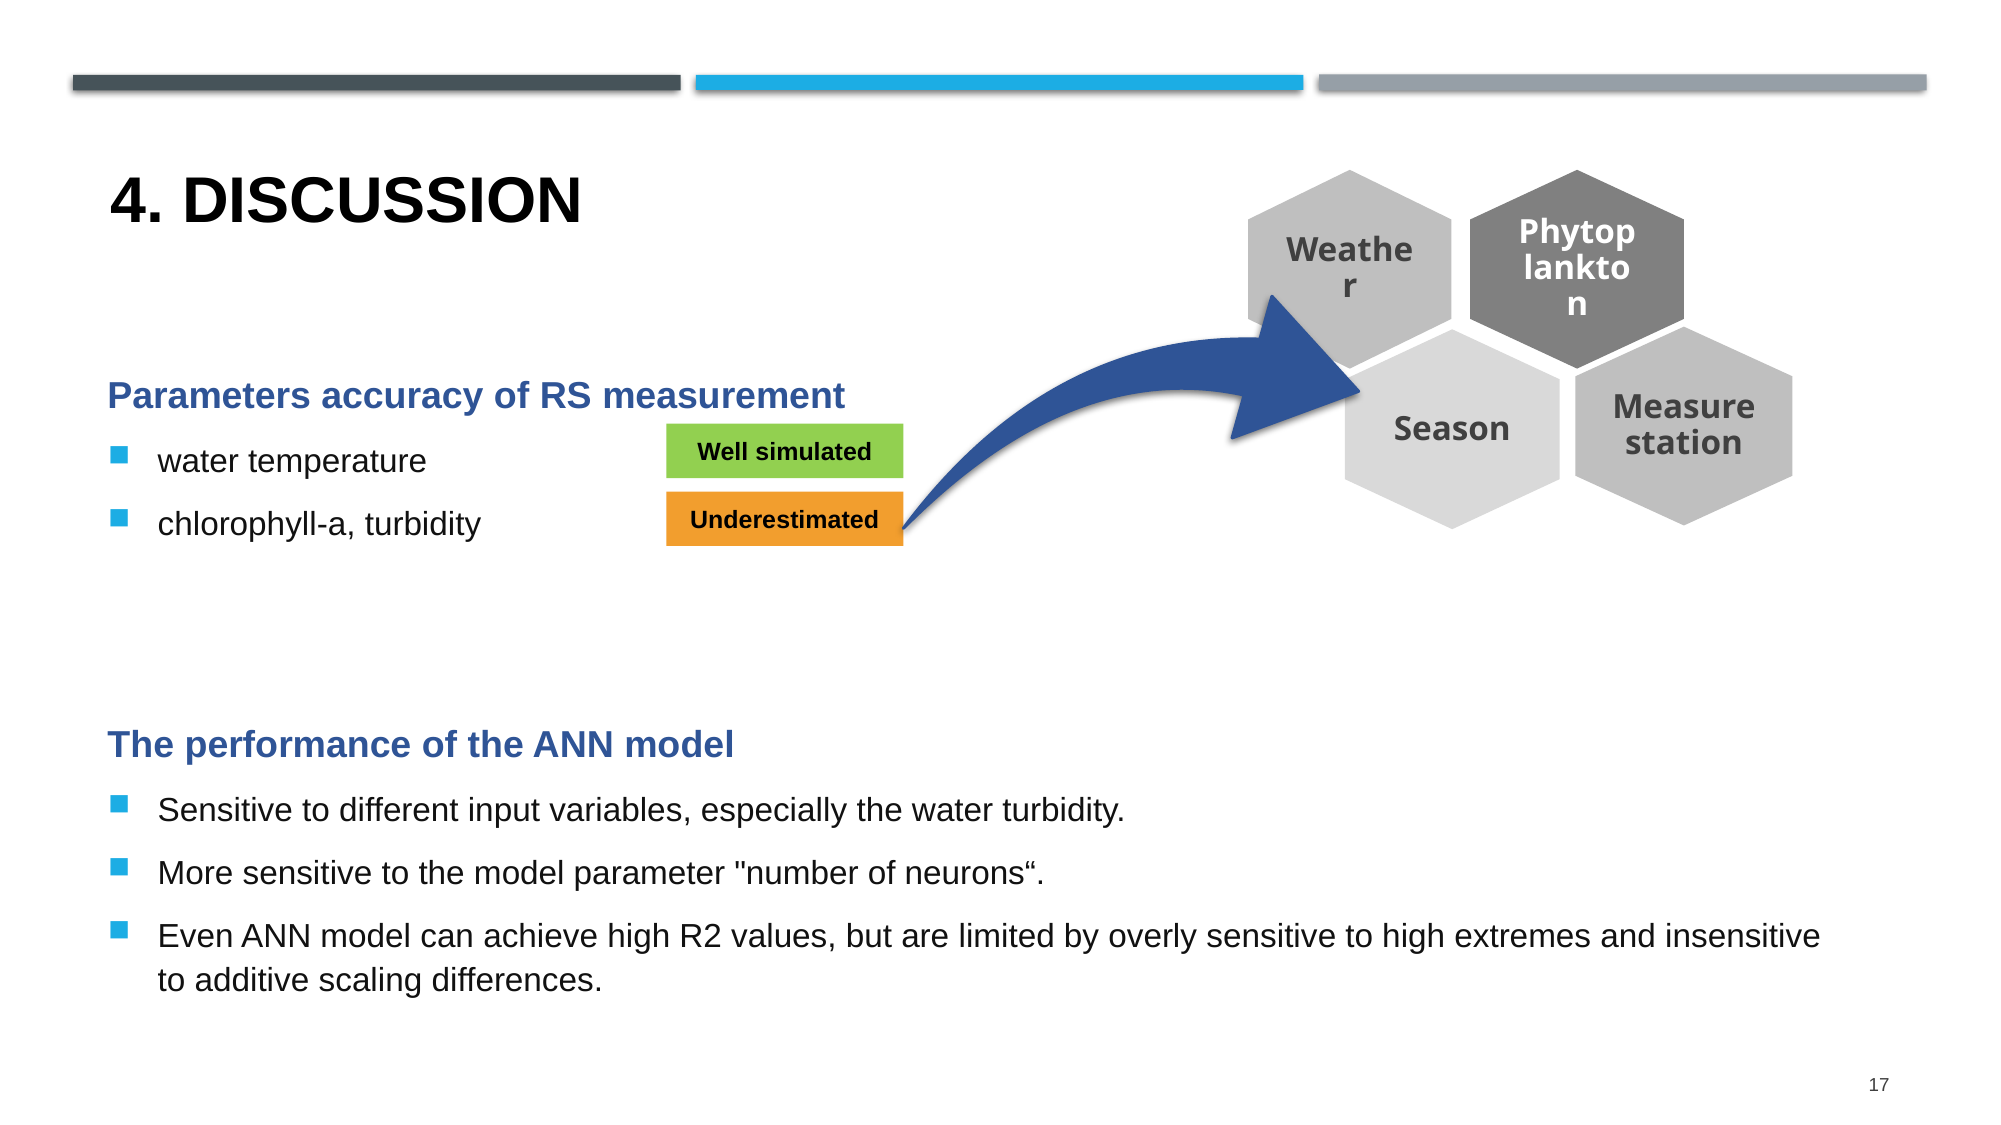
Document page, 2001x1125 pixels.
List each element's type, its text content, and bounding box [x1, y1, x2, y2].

text_box Well simulated [664, 422, 905, 480]
text_box The performance of the ANN model Sensitive to different input variables, especially the water turbidity. More sensitive to the model parameter "number of neurons“. Even ANN model can achieve high R2 values, but are limited by overly sensitive to high extremes and insensitive to additive scaling differences. [92, 616, 1866, 1098]
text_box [1079, 169, 1906, 540]
slide_number 17 [1732, 1053, 1905, 1114]
title 4. Discussion [95, 115, 1905, 311]
list Parameters accuracy of RS measurement water temperature chlorophyll-a, turbidity [92, 341, 945, 569]
text_box Underestimated [664, 490, 905, 548]
text_box [903, 379, 1073, 529]
